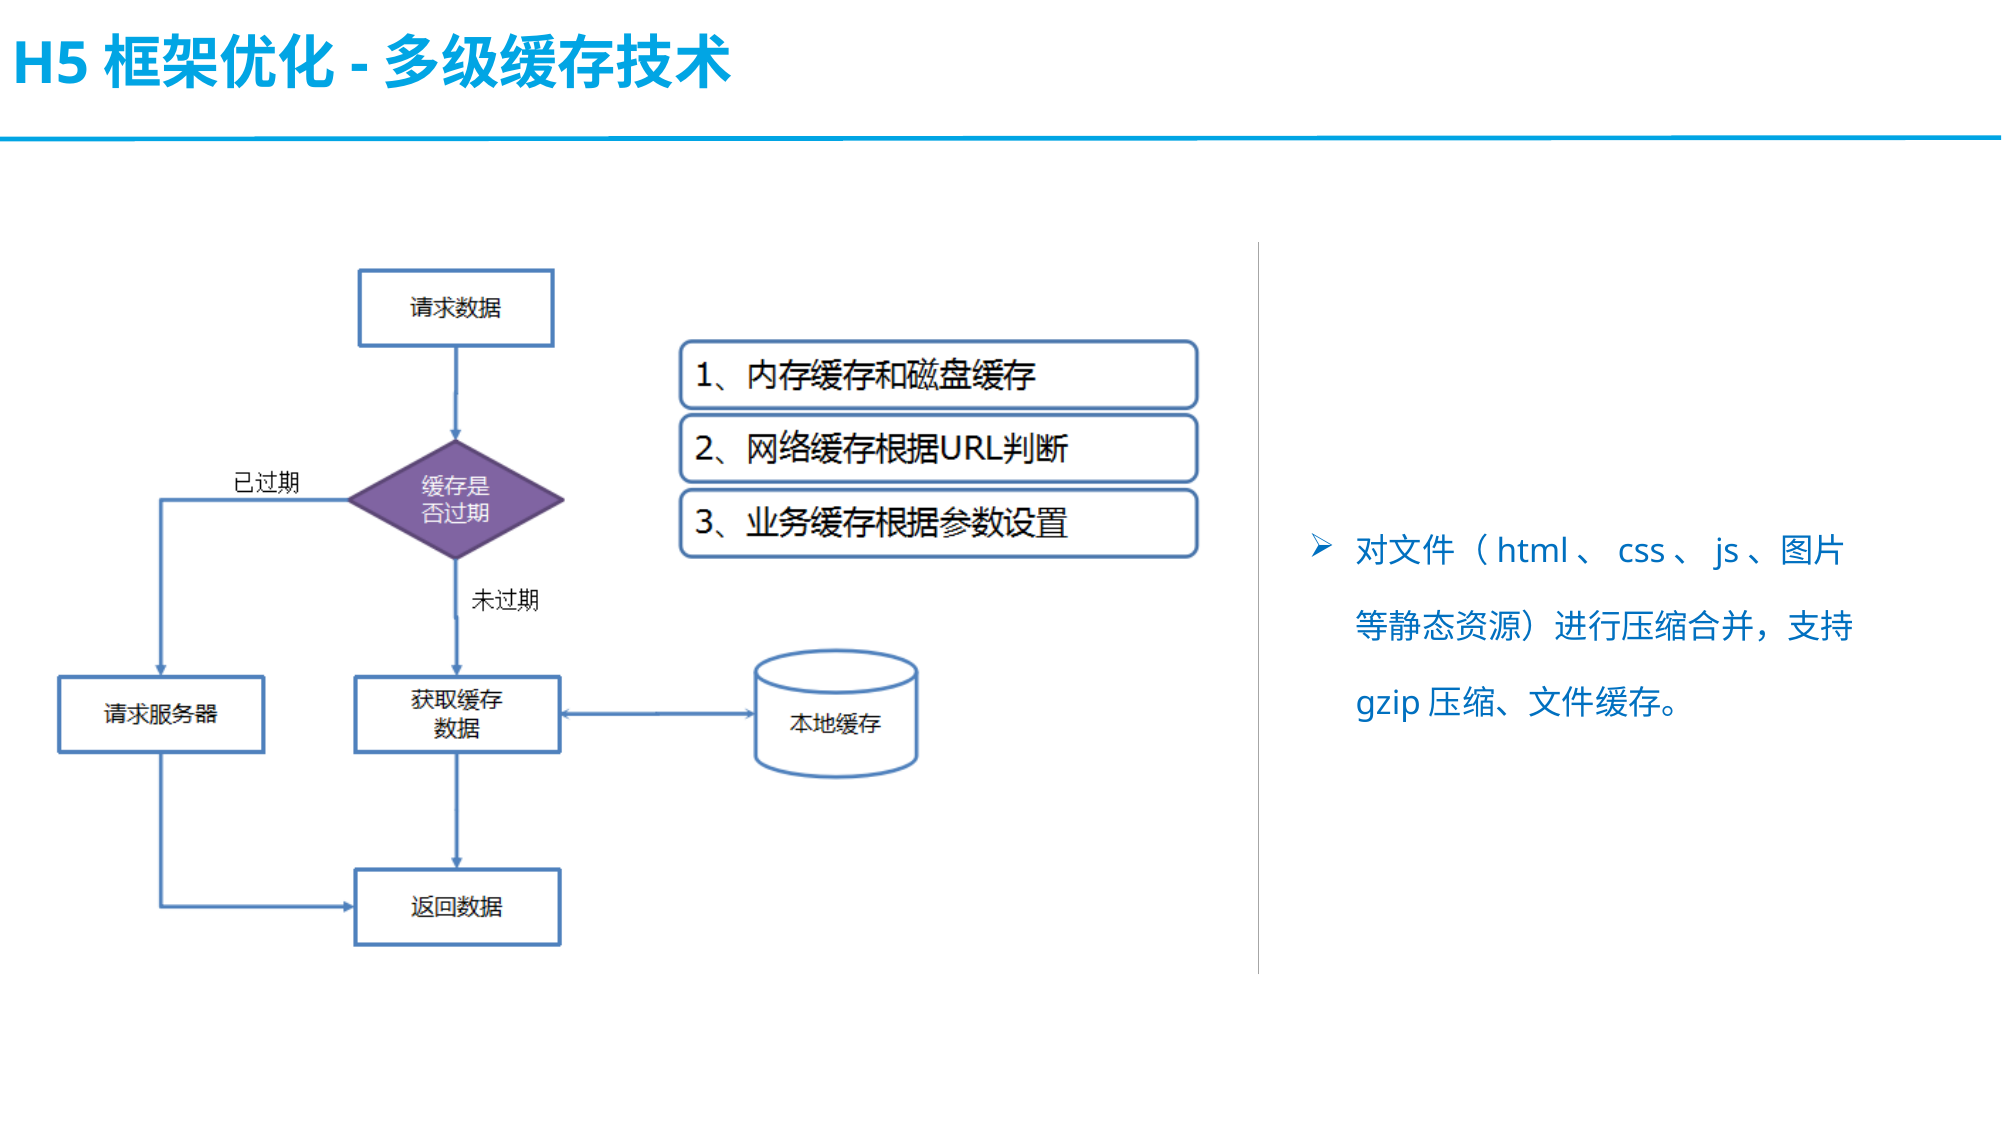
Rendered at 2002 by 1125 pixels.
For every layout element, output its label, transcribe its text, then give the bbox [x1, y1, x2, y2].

picture [53, 263, 1210, 954]
text_box 对文件（html、css、js、图片等静态资源）进行压缩合并，支持gzip压缩、文件缓存。 [1294, 485, 1874, 729]
text_box H5框架优化-多级缓存技术 [0, 0, 923, 135]
